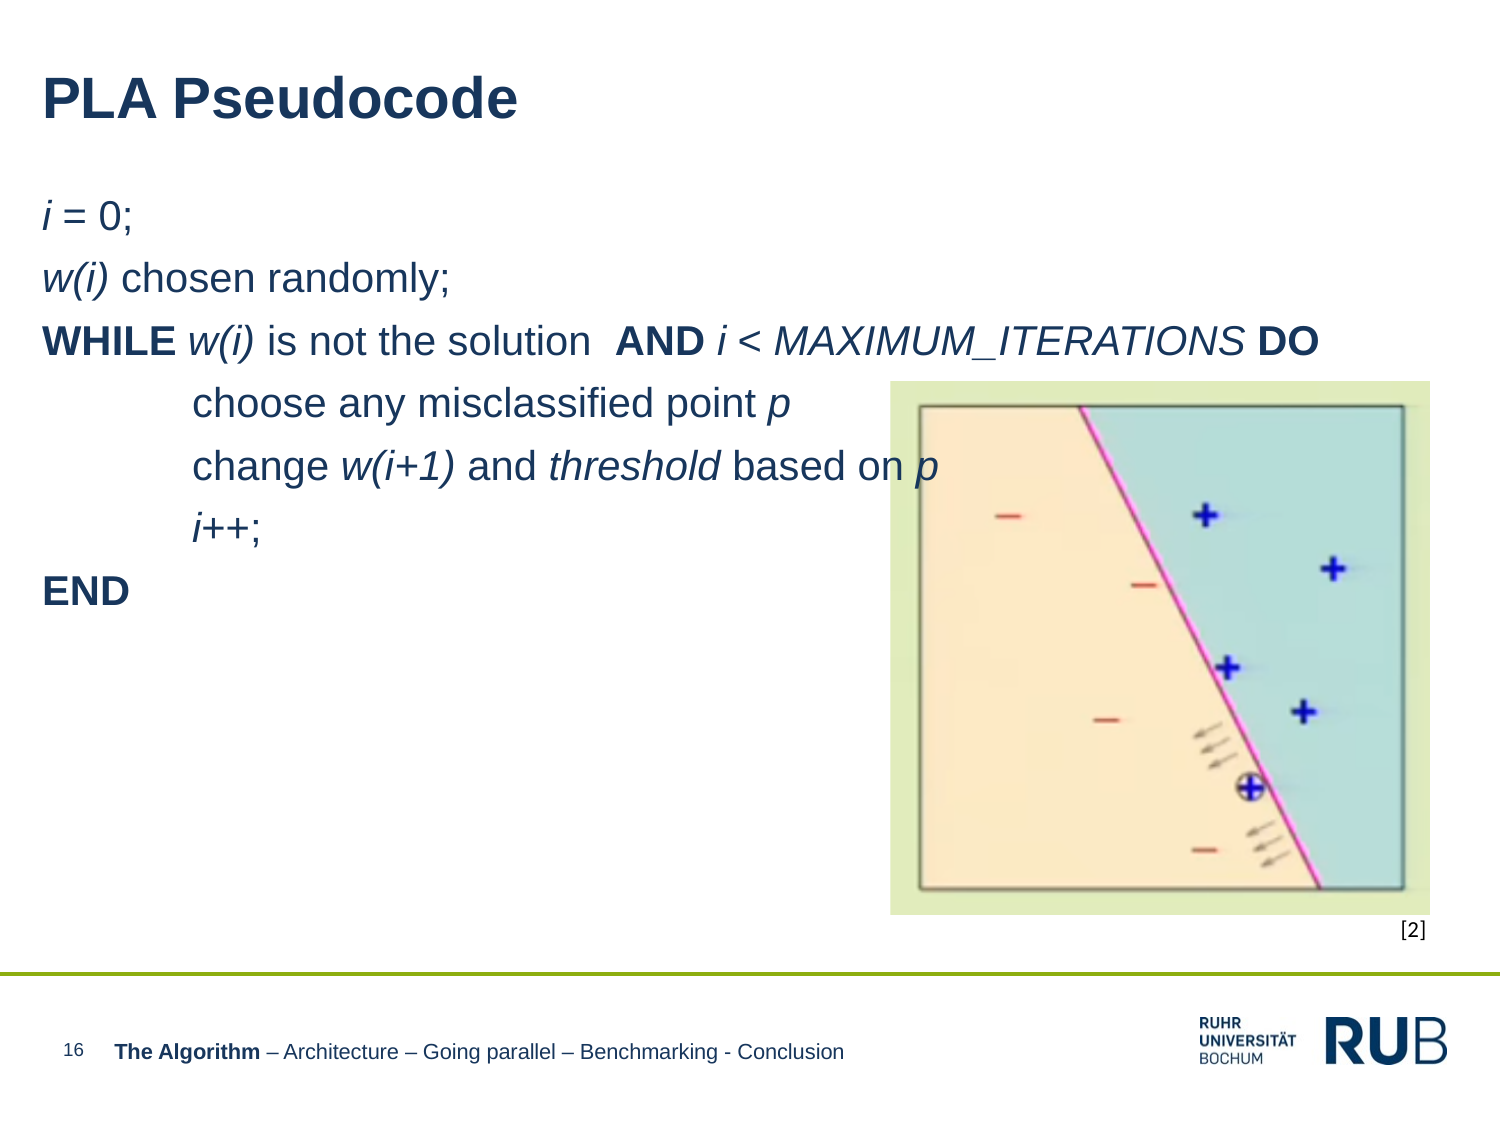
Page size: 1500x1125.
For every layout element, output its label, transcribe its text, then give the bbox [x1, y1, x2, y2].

picture [890, 380, 1430, 915]
footer The Algorithm – Architecture – Going parallel – Benchmarking - Conclusion [114, 1020, 1084, 1081]
slide_number 16 [0, 1018, 85, 1080]
text_box PLA Pseudocode [42, 60, 1338, 131]
text_box i = 0; w(i) chosen randomly; WHILE w(i) is not the solution AND i < MAXIMUM_ITERATIONS DO choose any misclassified point p change w(i+1) and threshold based on p i++; END [41, 188, 1500, 687]
text_box [2] [1385, 907, 1444, 950]
picture [1200, 1017, 1447, 1065]
